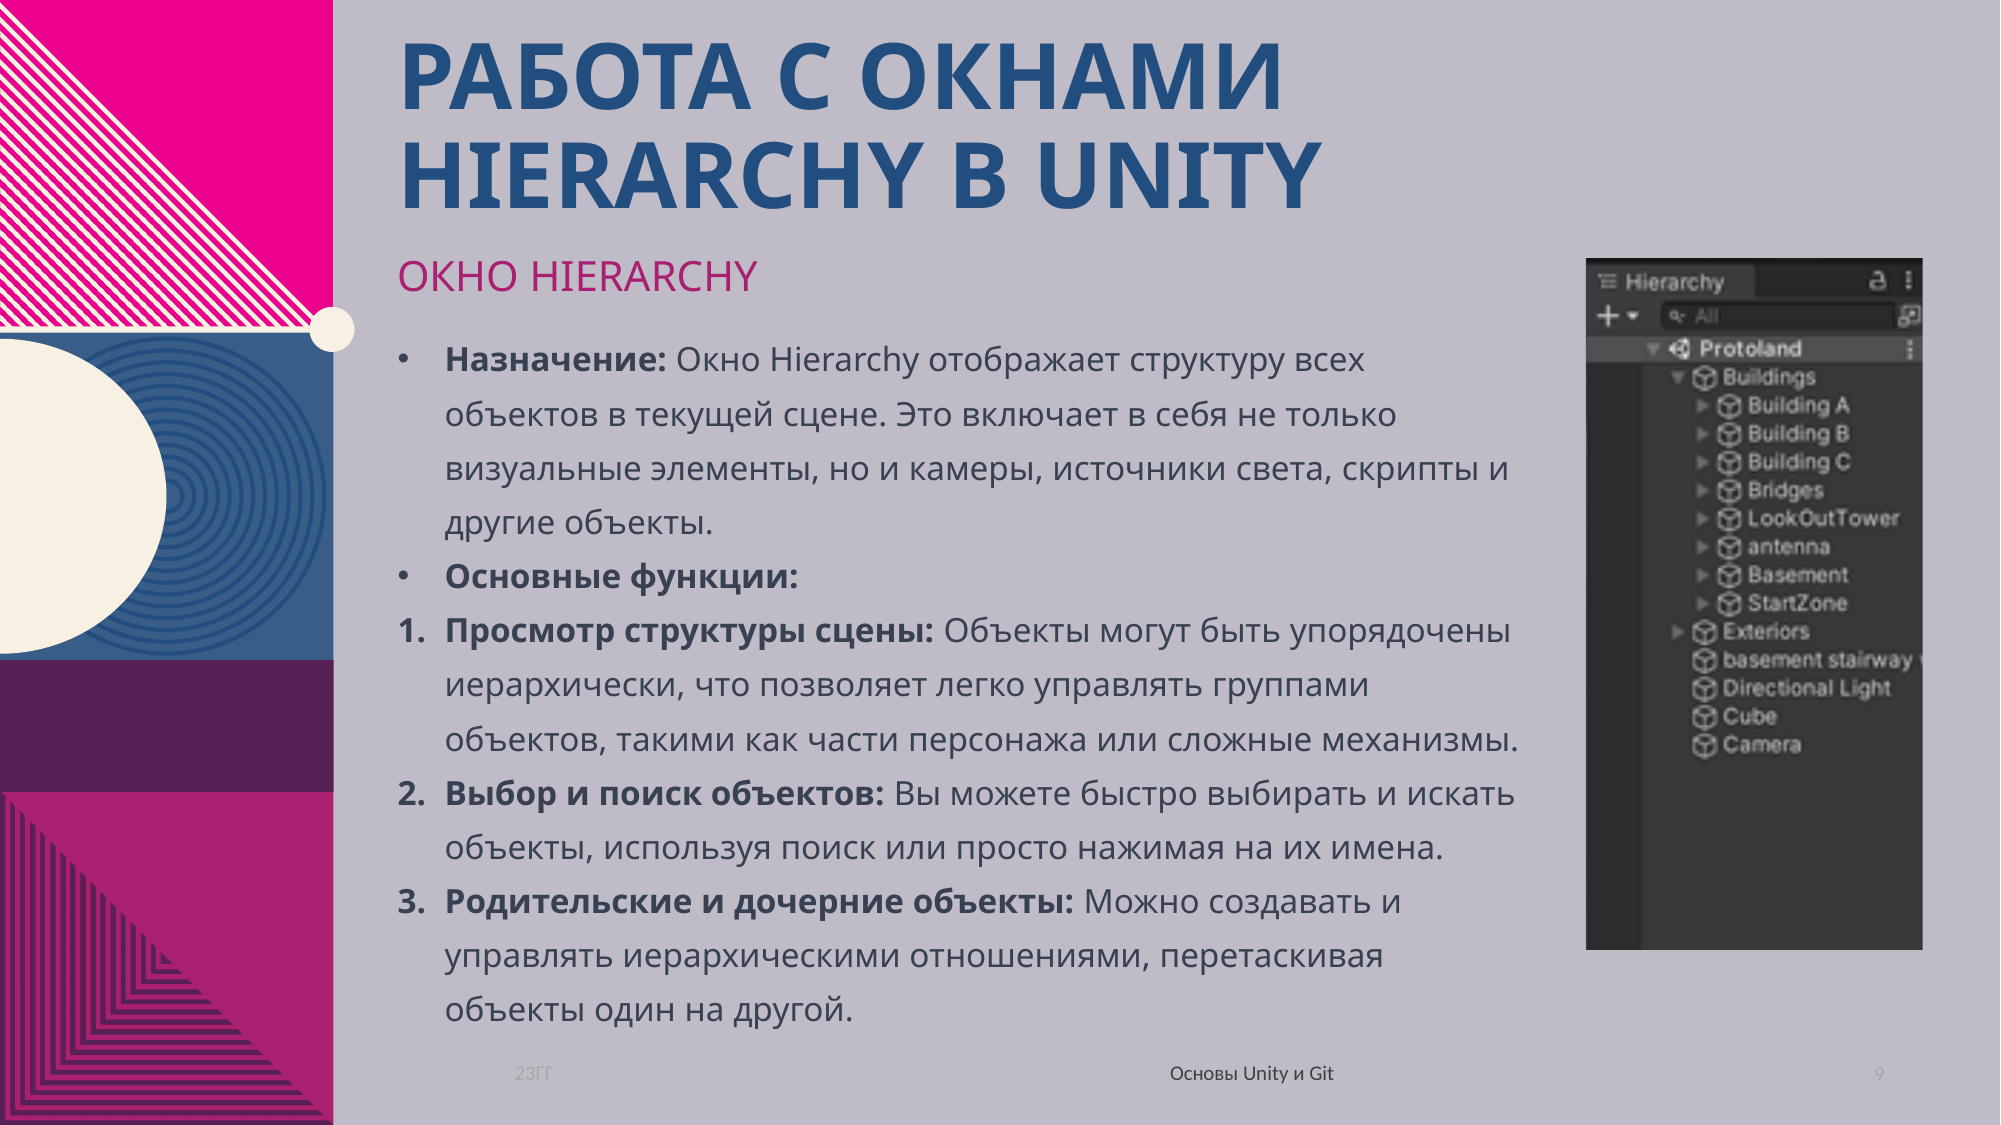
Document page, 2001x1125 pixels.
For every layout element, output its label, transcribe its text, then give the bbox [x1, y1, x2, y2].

list Окно Hierarchy [382, 240, 788, 316]
picture [0, 792, 333, 1125]
footer Основы Unity и Git [1064, 1041, 1440, 1102]
list Назначение: Окно Hierarchy отображает структуру всех объектов в текущей сцене. Это включает в себя не только визуальные элементы, но и камеры, источники света, скрипты и другие объекты. Основные функции: Просмотр структуры сцены: Объекты могут быть упорядочены иерархически, что позволяет легко управлять группами объектов, такими как части персонажа или сложные механизмы. Выбор и поиск объектов: Вы можете быстро выбирать и искать объекты, используя поиск или просто нажимая на их имена. Родительские и дочерние объекты: Можно создавать и управлять иерархическими отношениями, перетаскивая объекты один на другой. [382, 316, 1541, 1042]
picture [1585, 258, 1923, 950]
picture [0, 2, 334, 326]
title Работа с окнами Hierarchy в Unity [382, 22, 1733, 241]
slide_number 9 [1824, 1042, 1900, 1103]
slide_number 23ГГ [499, 1042, 680, 1103]
